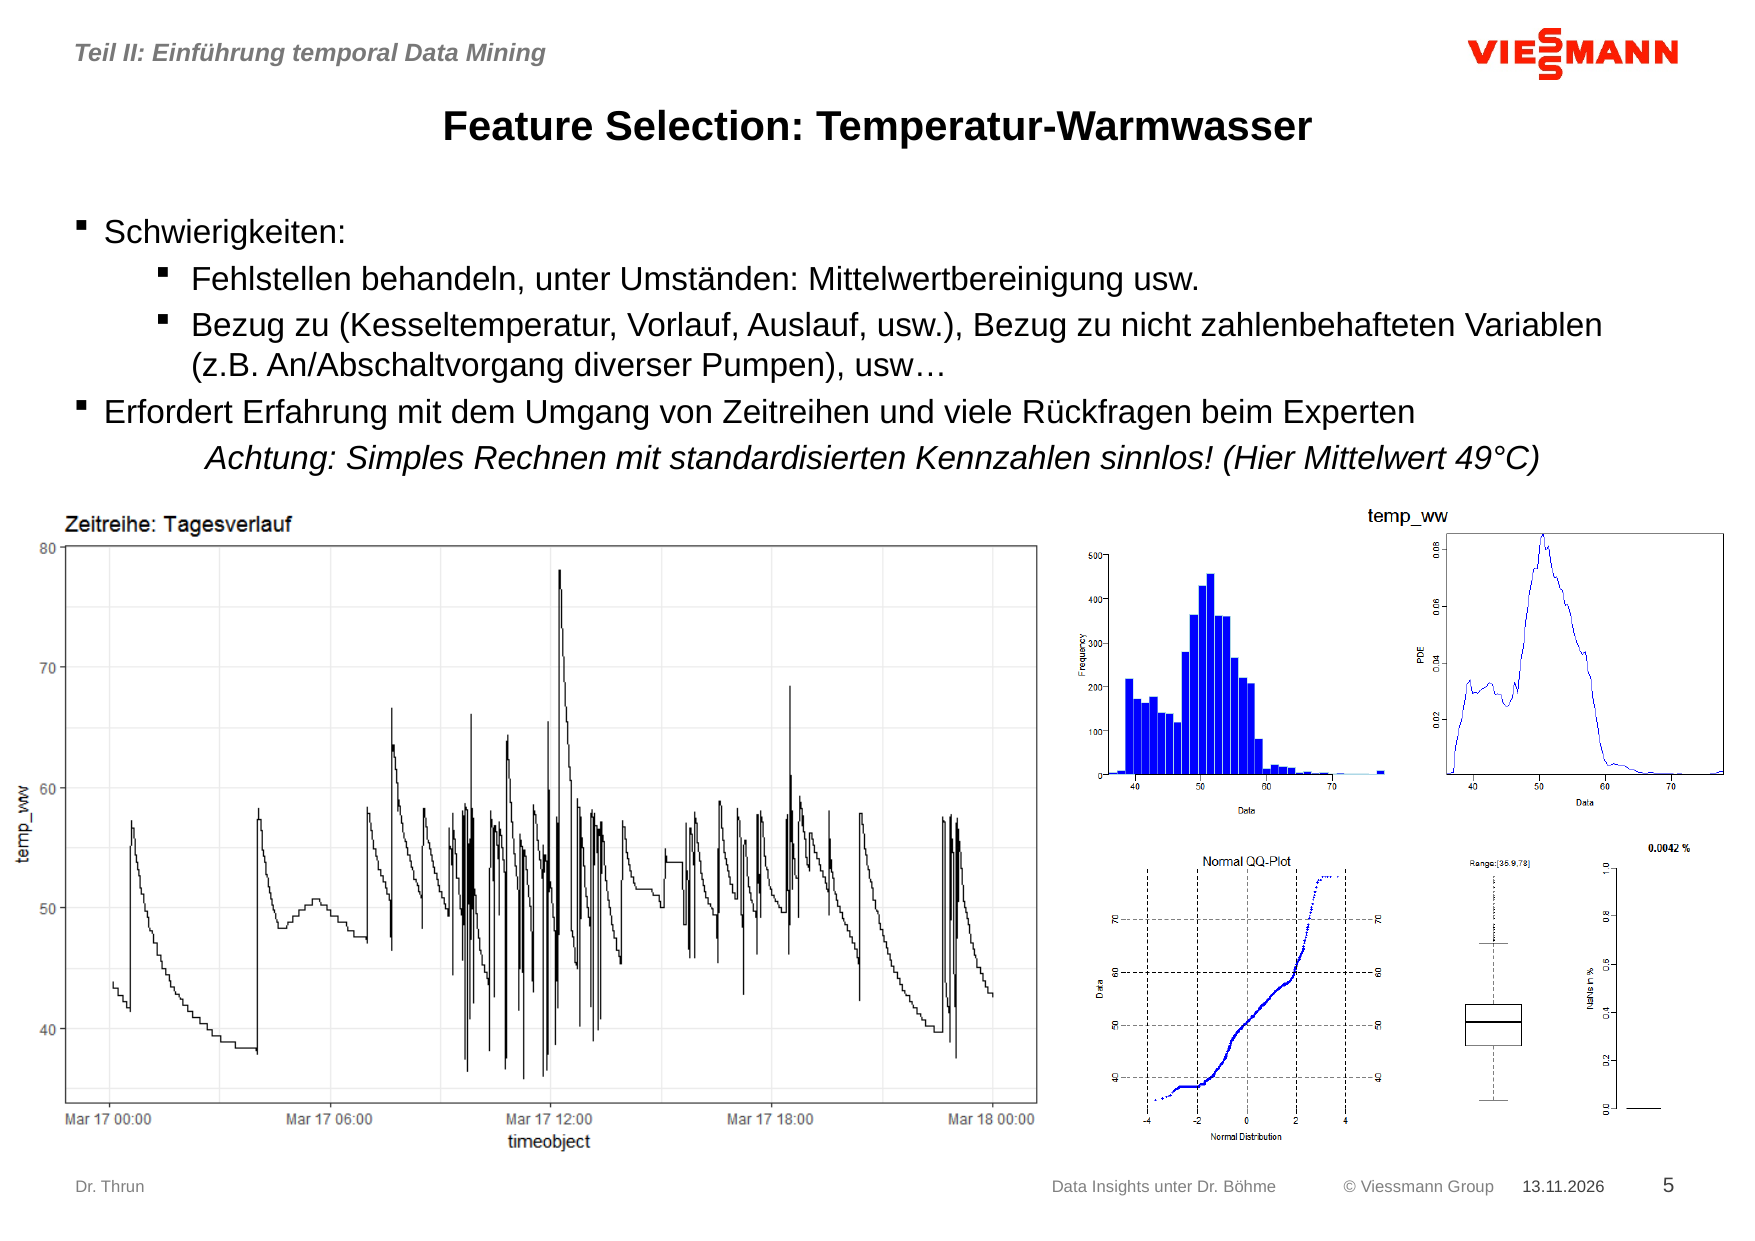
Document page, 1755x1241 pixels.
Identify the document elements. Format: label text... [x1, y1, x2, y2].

list Dr. Thrun [75, 1168, 520, 1197]
slide_number 5 [1619, 1168, 1675, 1197]
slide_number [1522, 1168, 1611, 1197]
title Feature Selection: Temperatur-Warmwasser [75, 98, 1681, 210]
picture [4, 505, 1046, 1160]
list Teil II: Einführung temporal Data Mining [73, 36, 746, 78]
footer Data Insights unter Dr. Böhme [579, 1166, 1277, 1197]
list Schwierigkeiten: Fehlstellen behandeln, unter Umständen: Mittelwertbereinigung usw. Bezug zu (Kesseltemperatur, Vorlauf, Auslauf, usw.), Bezug zu nicht zahlenbehafteten Variablen (z.B. An/Abschaltvorgang diverser Pumpen), usw… Erfordert Erfahrung mit dem Umgang von Zeitreihen und viele Rückfragen beim Experten Achtung: Simples Rechnen mit standardisierten Kennzahlen sinnlos! (Hier Mittelwert 49°C) [73, 210, 1675, 521]
picture [1067, 482, 1744, 1160]
